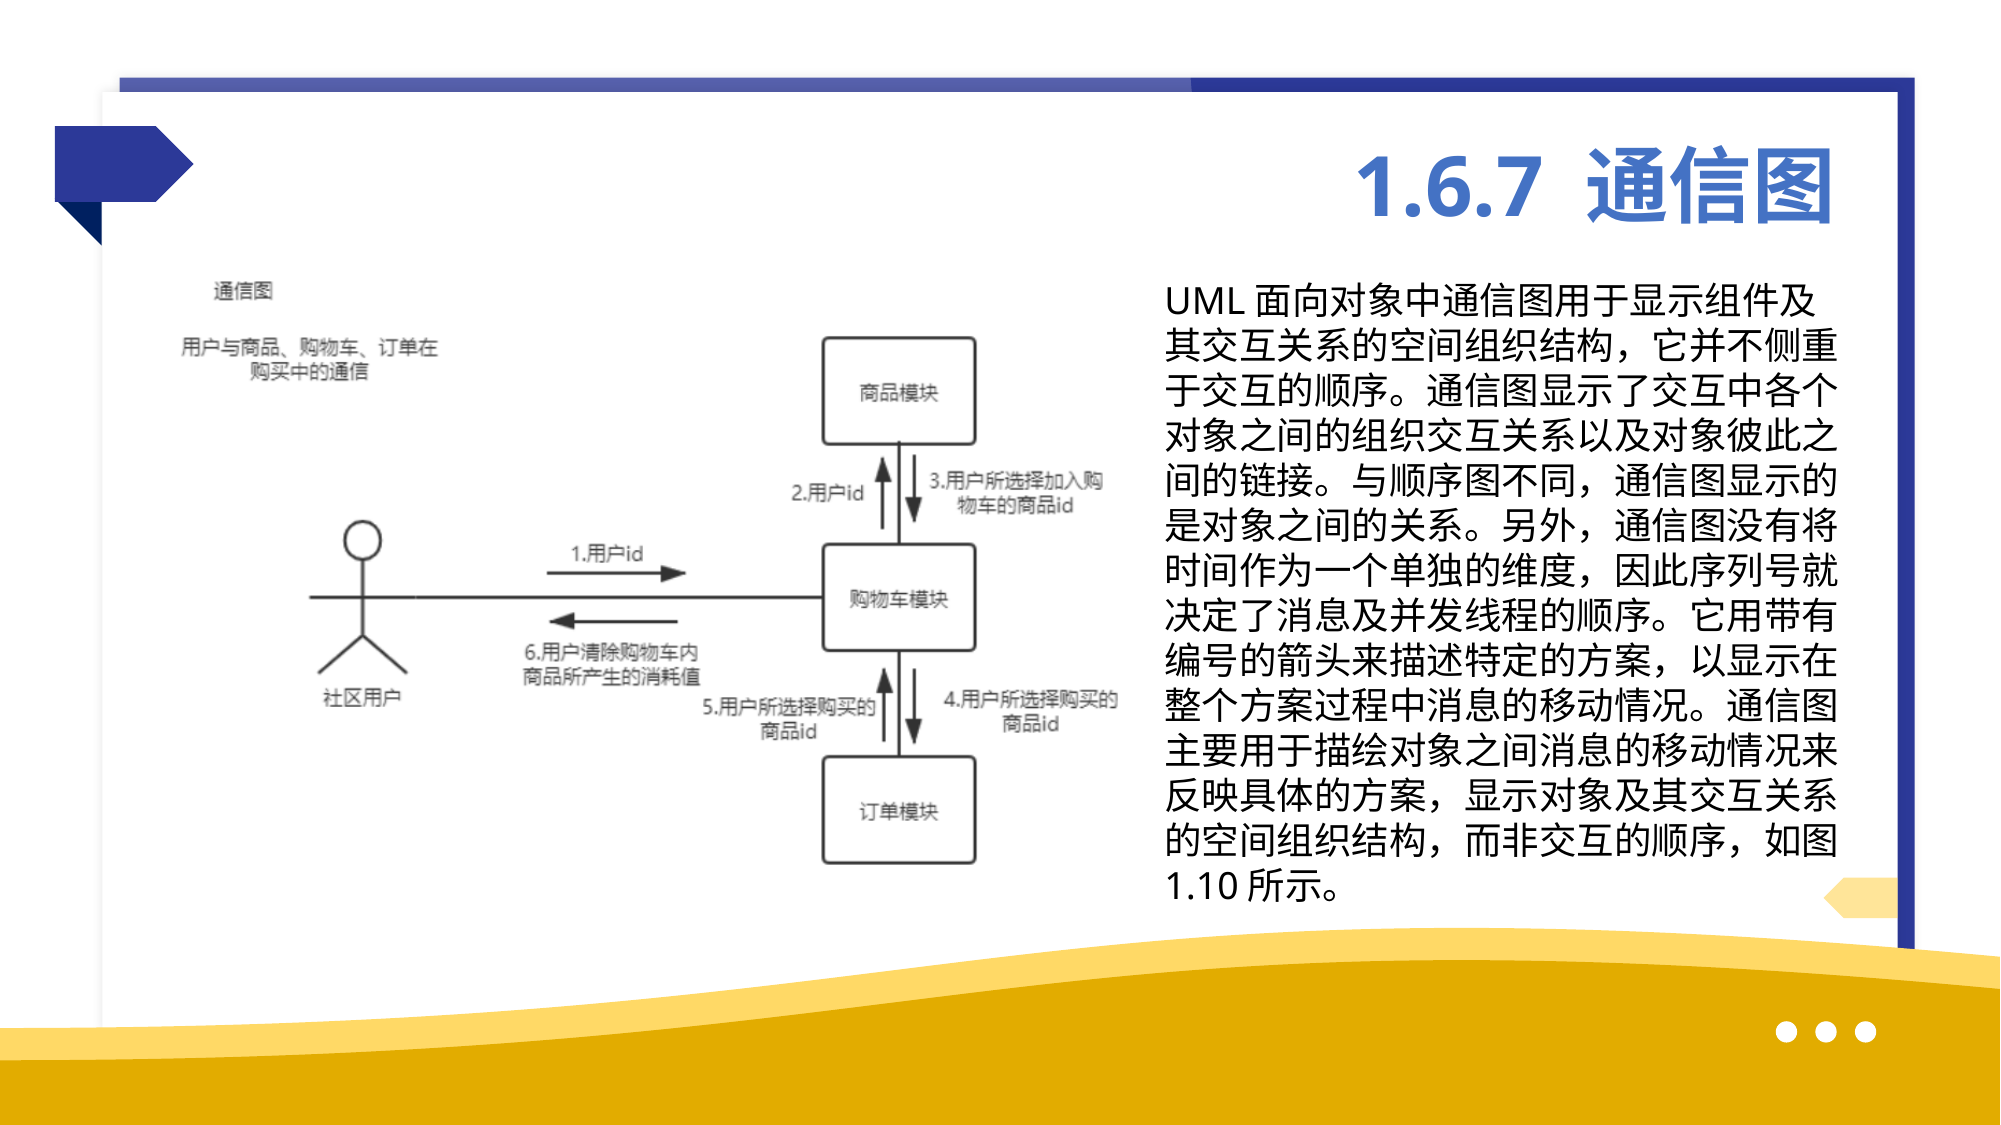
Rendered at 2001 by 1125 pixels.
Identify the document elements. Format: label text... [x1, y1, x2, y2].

text_box 1.6.7 通信图 [1339, 125, 1874, 240]
text_box UML面向对象中通信图用于显示组件及其交互关系的空间组织结构，它并不侧重于交互的顺序。通信图显示了交互中各个对象之间的组织交互关系以及对象彼此之间的链接。与顺序图不同，通信图显示的是对象之间的关系。另外，通信图没有将时间作为一个单独的维度，因此序列号就决定了消息及并发线程的顺序。它用带有编号的箭头来描述特定的方案，以显示在整个方案过程中消息的移动情况。通信图主要用于描绘对象之间消息的移动情况来反映具体的方案，显示对象及其交互关系的空间组织结构，而非交互的顺序，如图1.10所示。 [1149, 269, 1865, 915]
picture [163, 269, 1139, 881]
